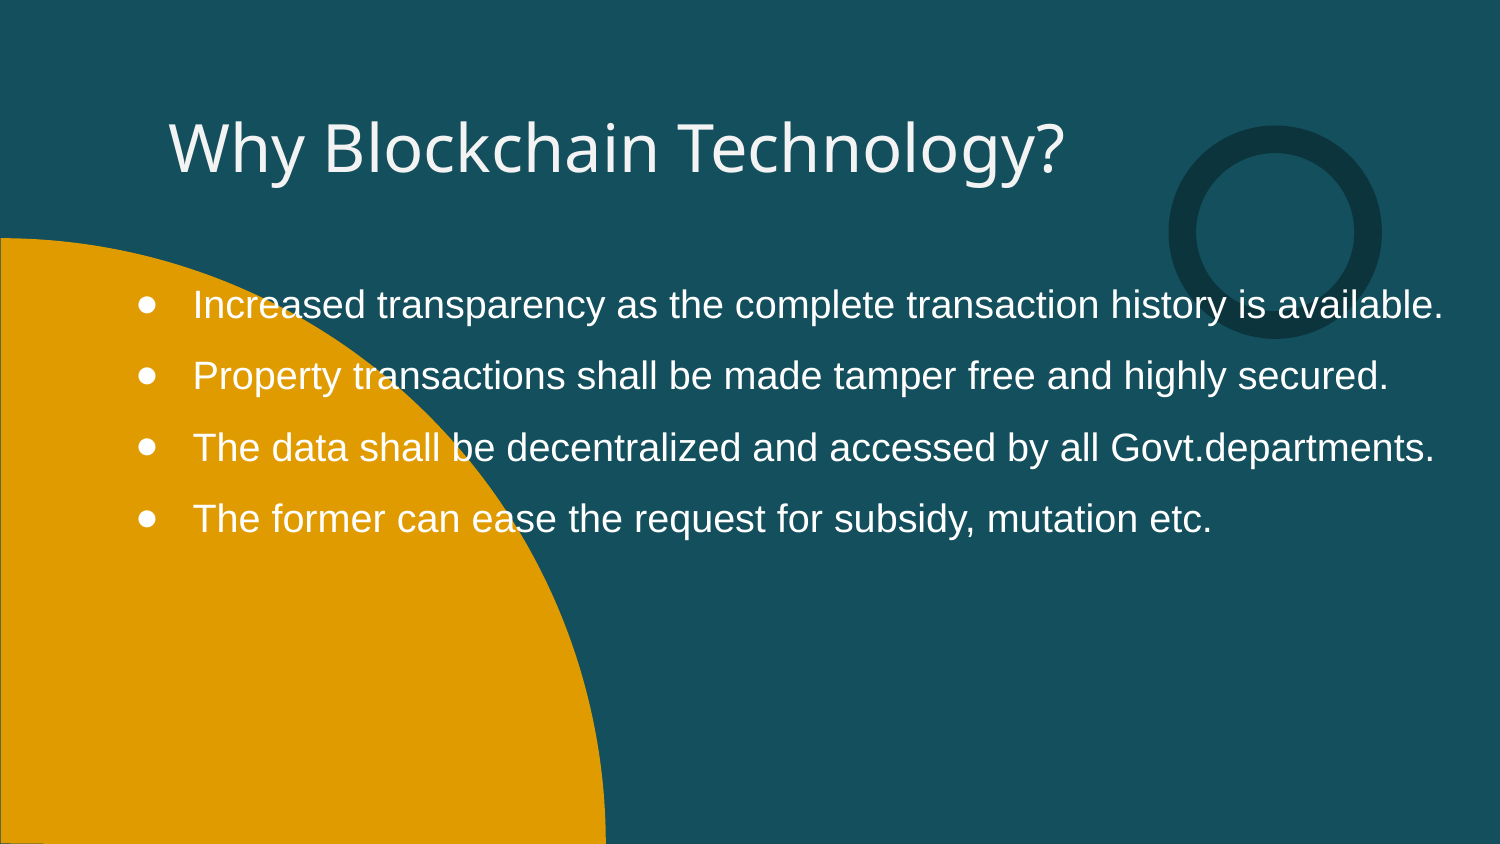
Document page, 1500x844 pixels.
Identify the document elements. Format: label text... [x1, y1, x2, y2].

title Why Blockchain Technology? [78, 0, 1500, 201]
subtitle Increased transparency as the complete transaction history is available. Property transactions shall be made tamper free and highly secured. The data shall be decentralized and accessed by all Govt.departments. The former can ease the request for subsidy, mutation etc. [102, 240, 1500, 685]
